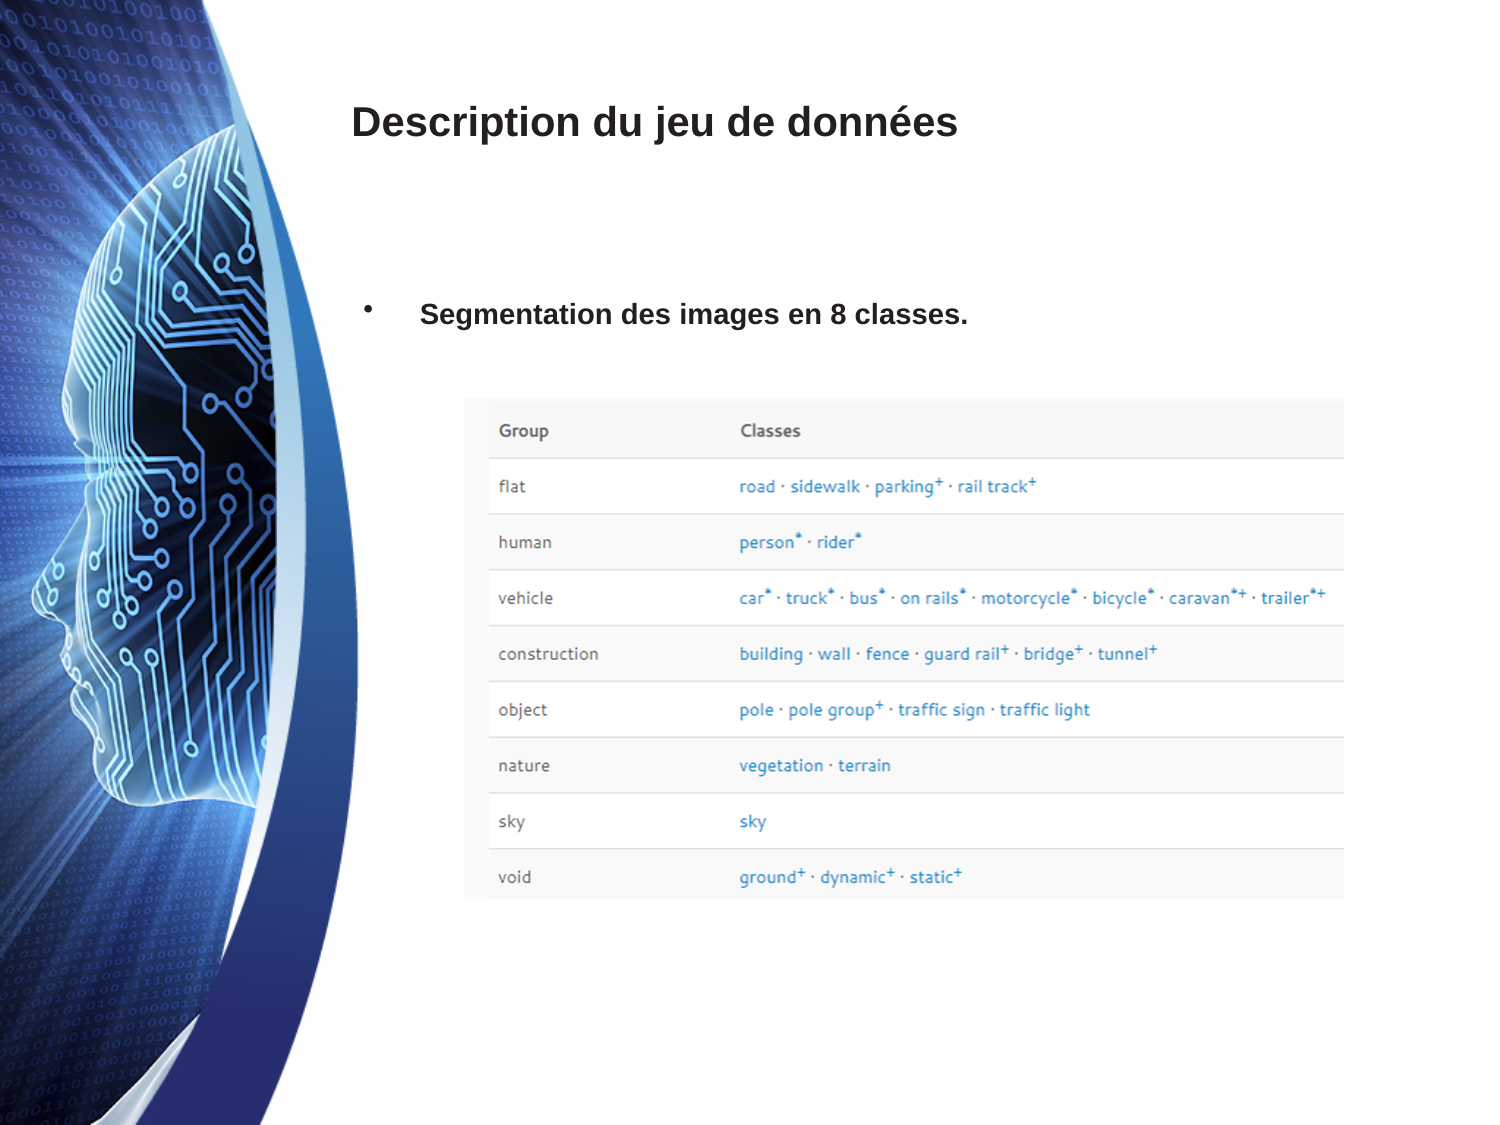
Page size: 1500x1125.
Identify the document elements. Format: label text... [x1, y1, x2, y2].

picture [0, 0, 1500, 1125]
title Description du jeu de données [336, 66, 1448, 174]
list Segmentation des images en 8 classes. [348, 219, 1460, 1083]
